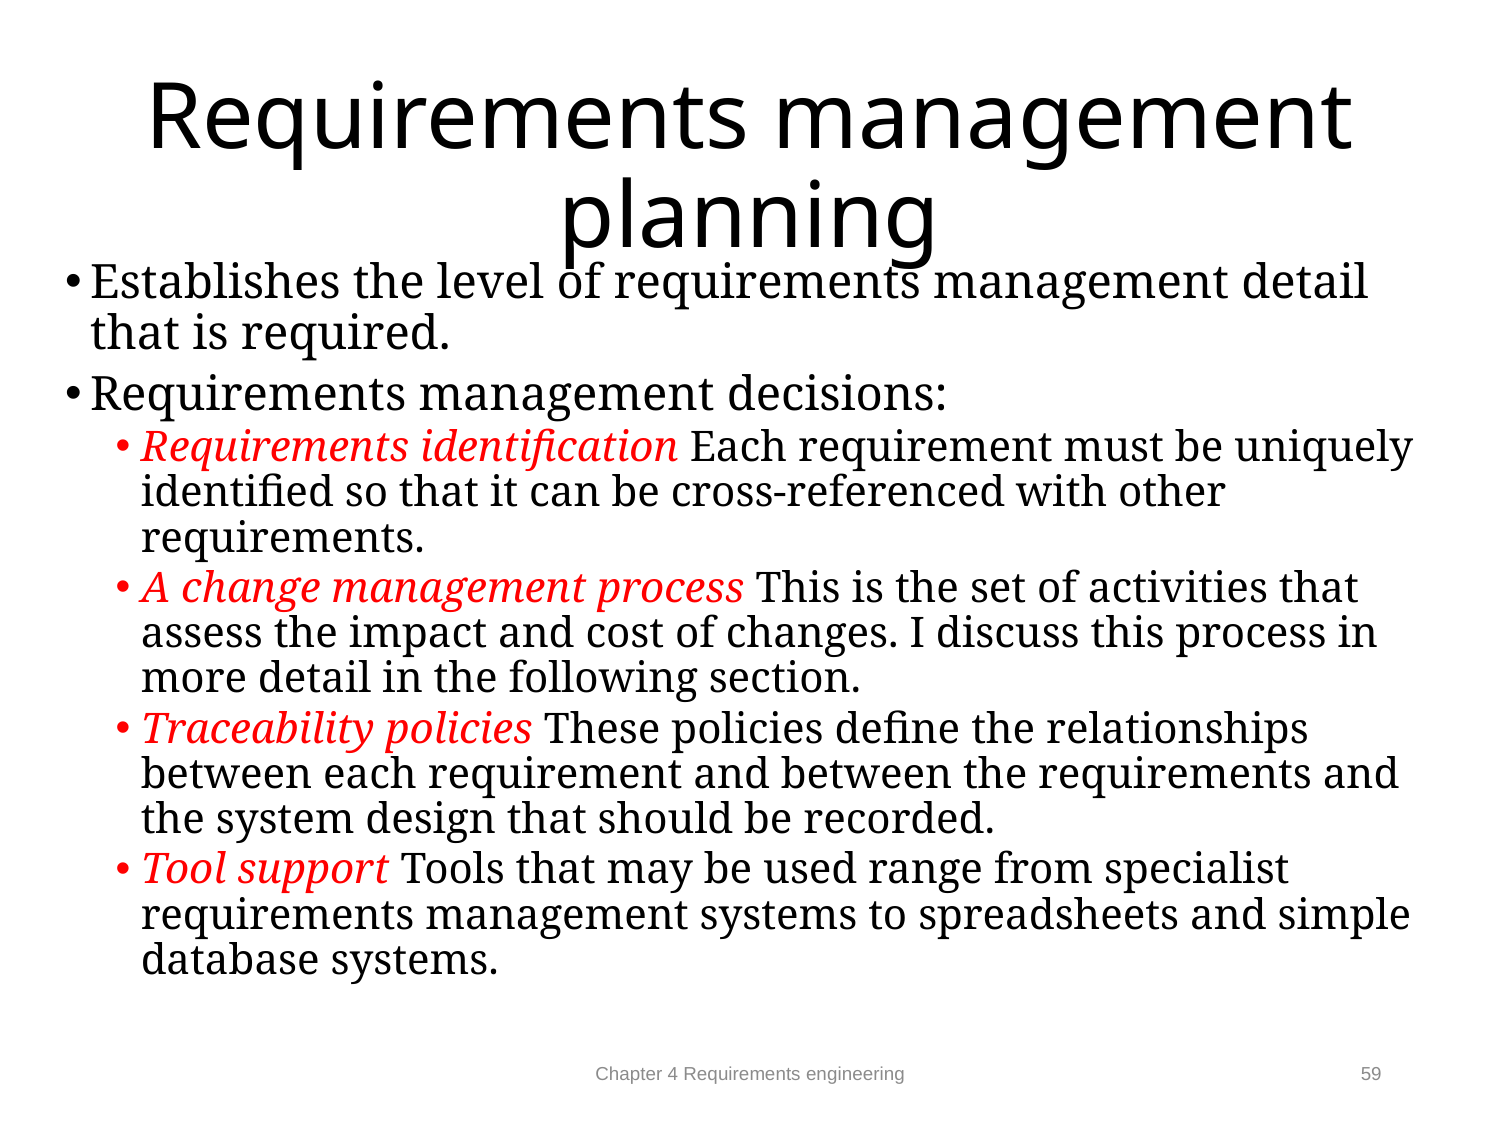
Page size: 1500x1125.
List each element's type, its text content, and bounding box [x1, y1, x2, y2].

list Establishes the level of requirements management detail that is required. Requirements management decisions: Requirements identification Each requirement must be uniquely identified so that it can be cross-referenced with other requirements. A change management process This is the set of activities that assess the impact and cost of changes. I discuss this process in more detail in the following section. Traceability policies These policies define the relationships between each requirement and between the requirements and the system design that should be recorded. Tool support Tools that may be used range from specialist requirements management systems to spreadsheets and simple database systems. [50, 249, 1475, 993]
slide_number 59 [1059, 1042, 1397, 1103]
footer Chapter 4 Requirements engineering [496, 1042, 1004, 1103]
title Requirements management planning [103, 59, 1397, 249]
